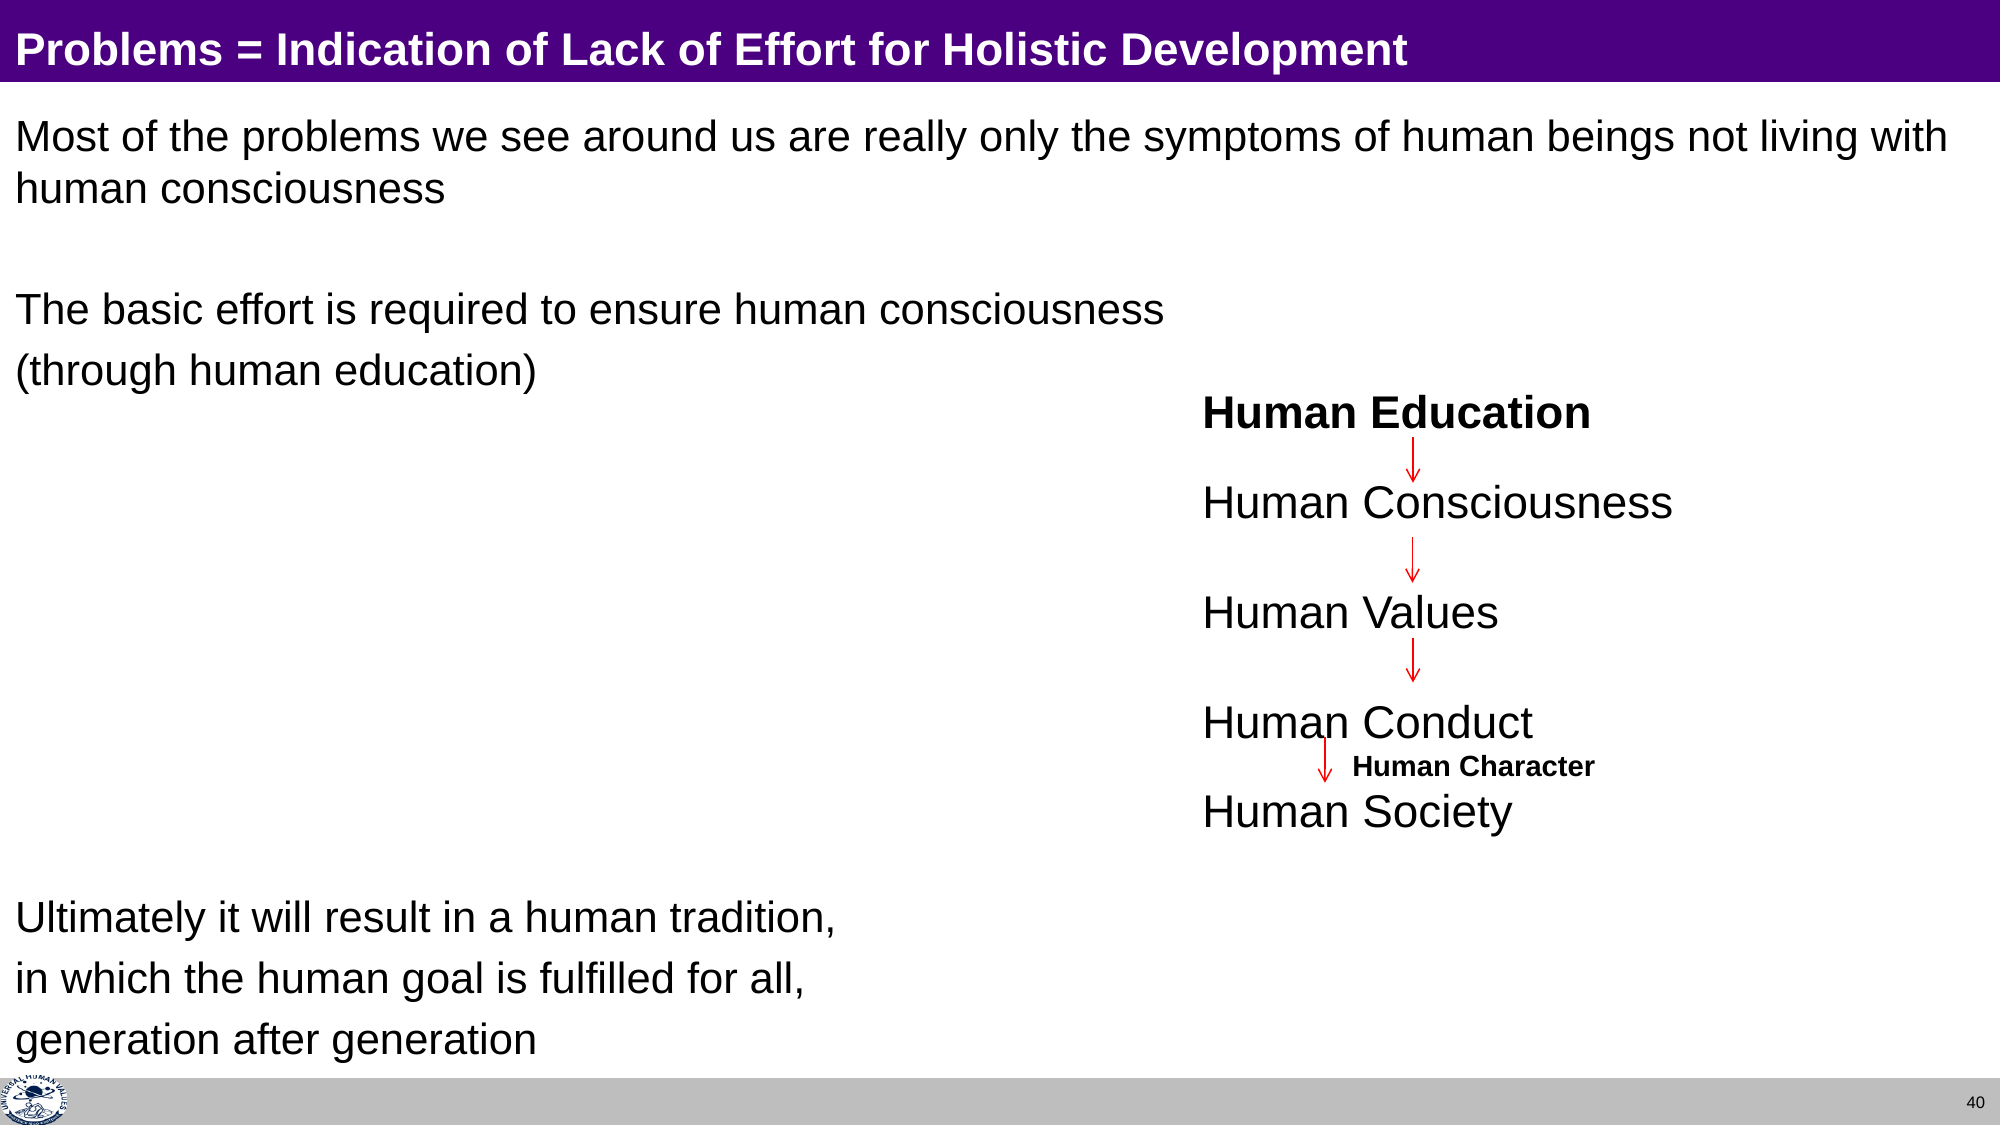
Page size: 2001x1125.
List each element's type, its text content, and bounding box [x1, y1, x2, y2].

list Most of the problems we see around us are really only the symptoms of human beings not living with human consciousness The basic effort is required to ensure human consciousness (through human education) Ultimately it will result in a human tradition, in which the human goal is fulfilled for all, generation after generation [0, 99, 2000, 1075]
picture [0, 1075, 67, 1125]
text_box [1187, 374, 1727, 850]
title Problems = Indication of Lack of Effort for Holistic Development [0, 12, 2000, 75]
